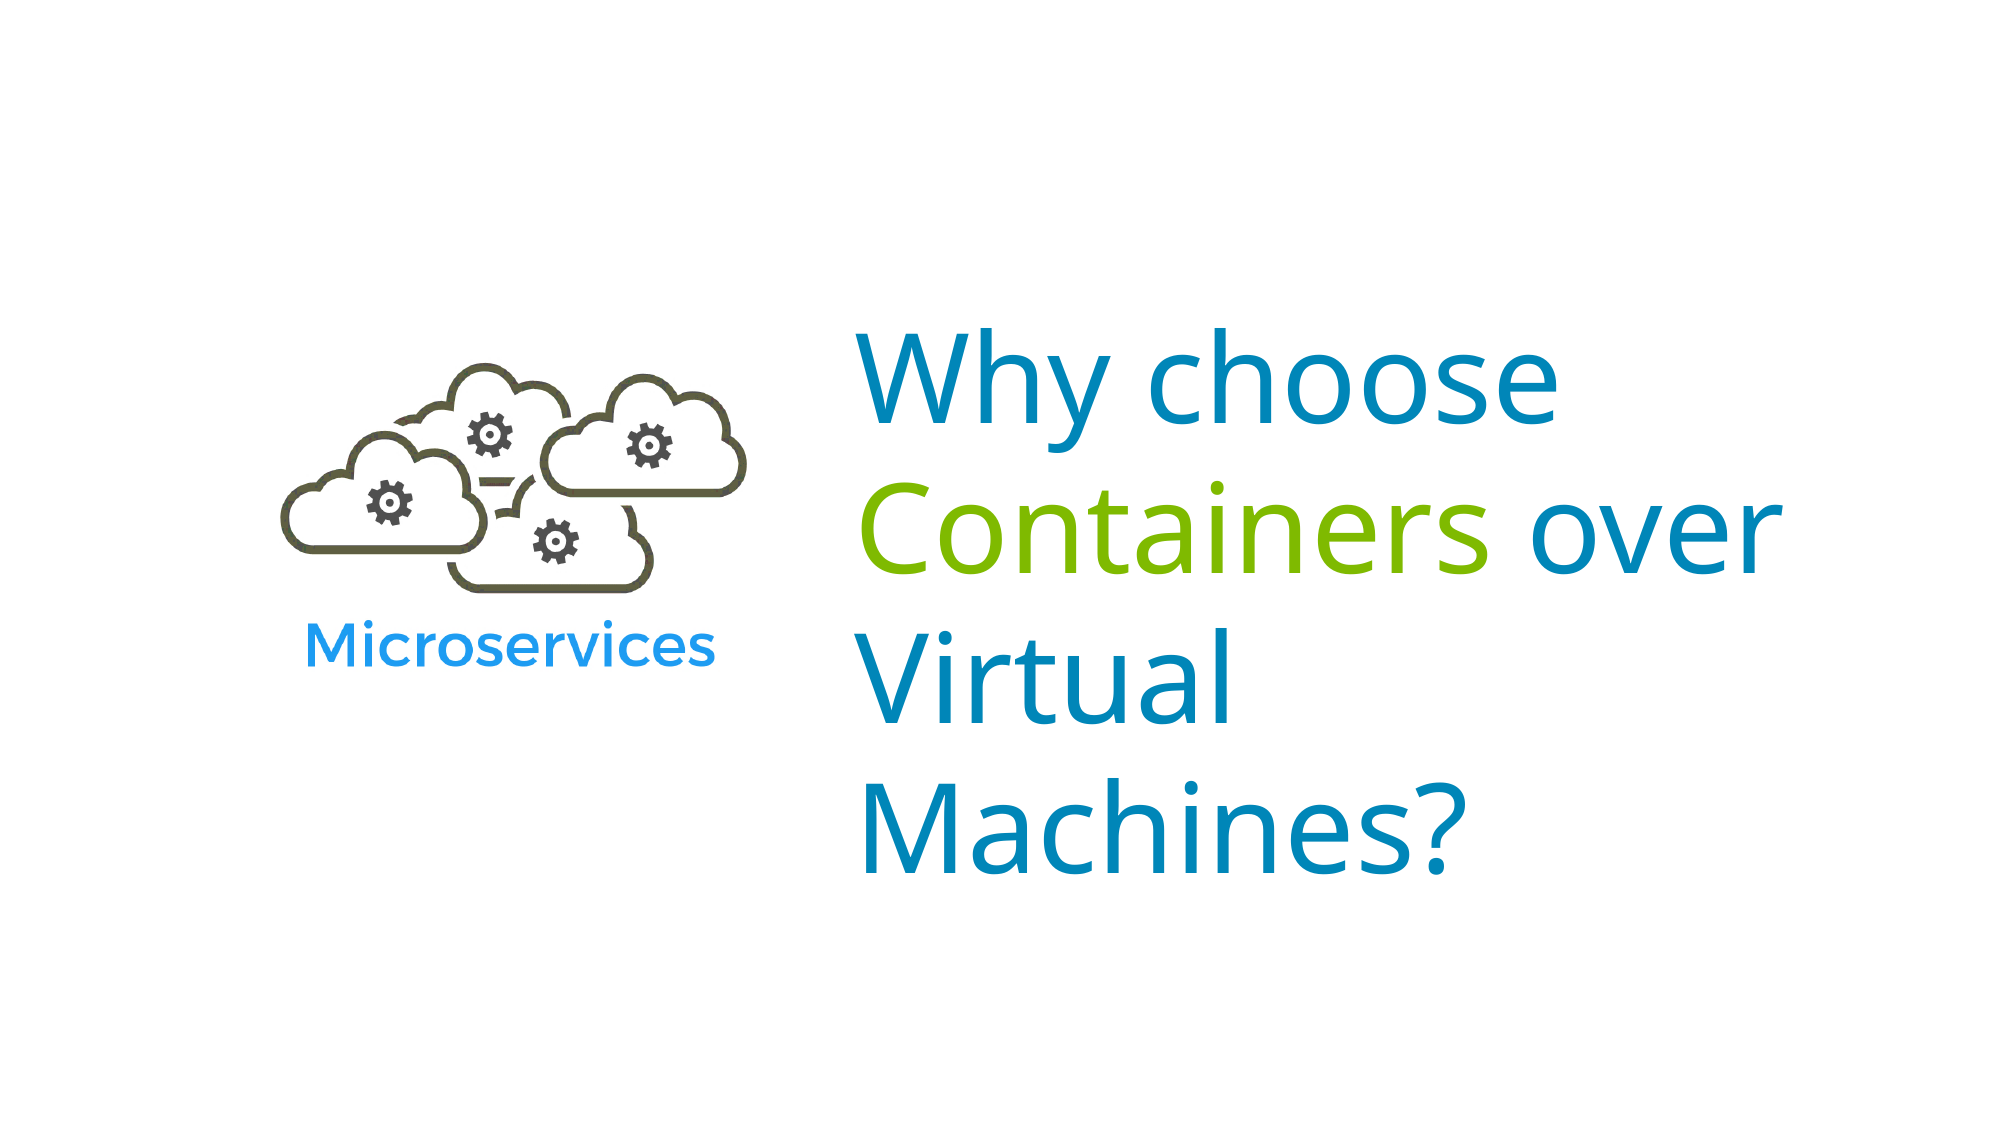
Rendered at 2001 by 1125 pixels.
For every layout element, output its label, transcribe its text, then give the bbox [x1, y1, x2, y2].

picture [224, 285, 801, 718]
text_box Why choose Containers over Virtual Machines? [839, 291, 1825, 907]
